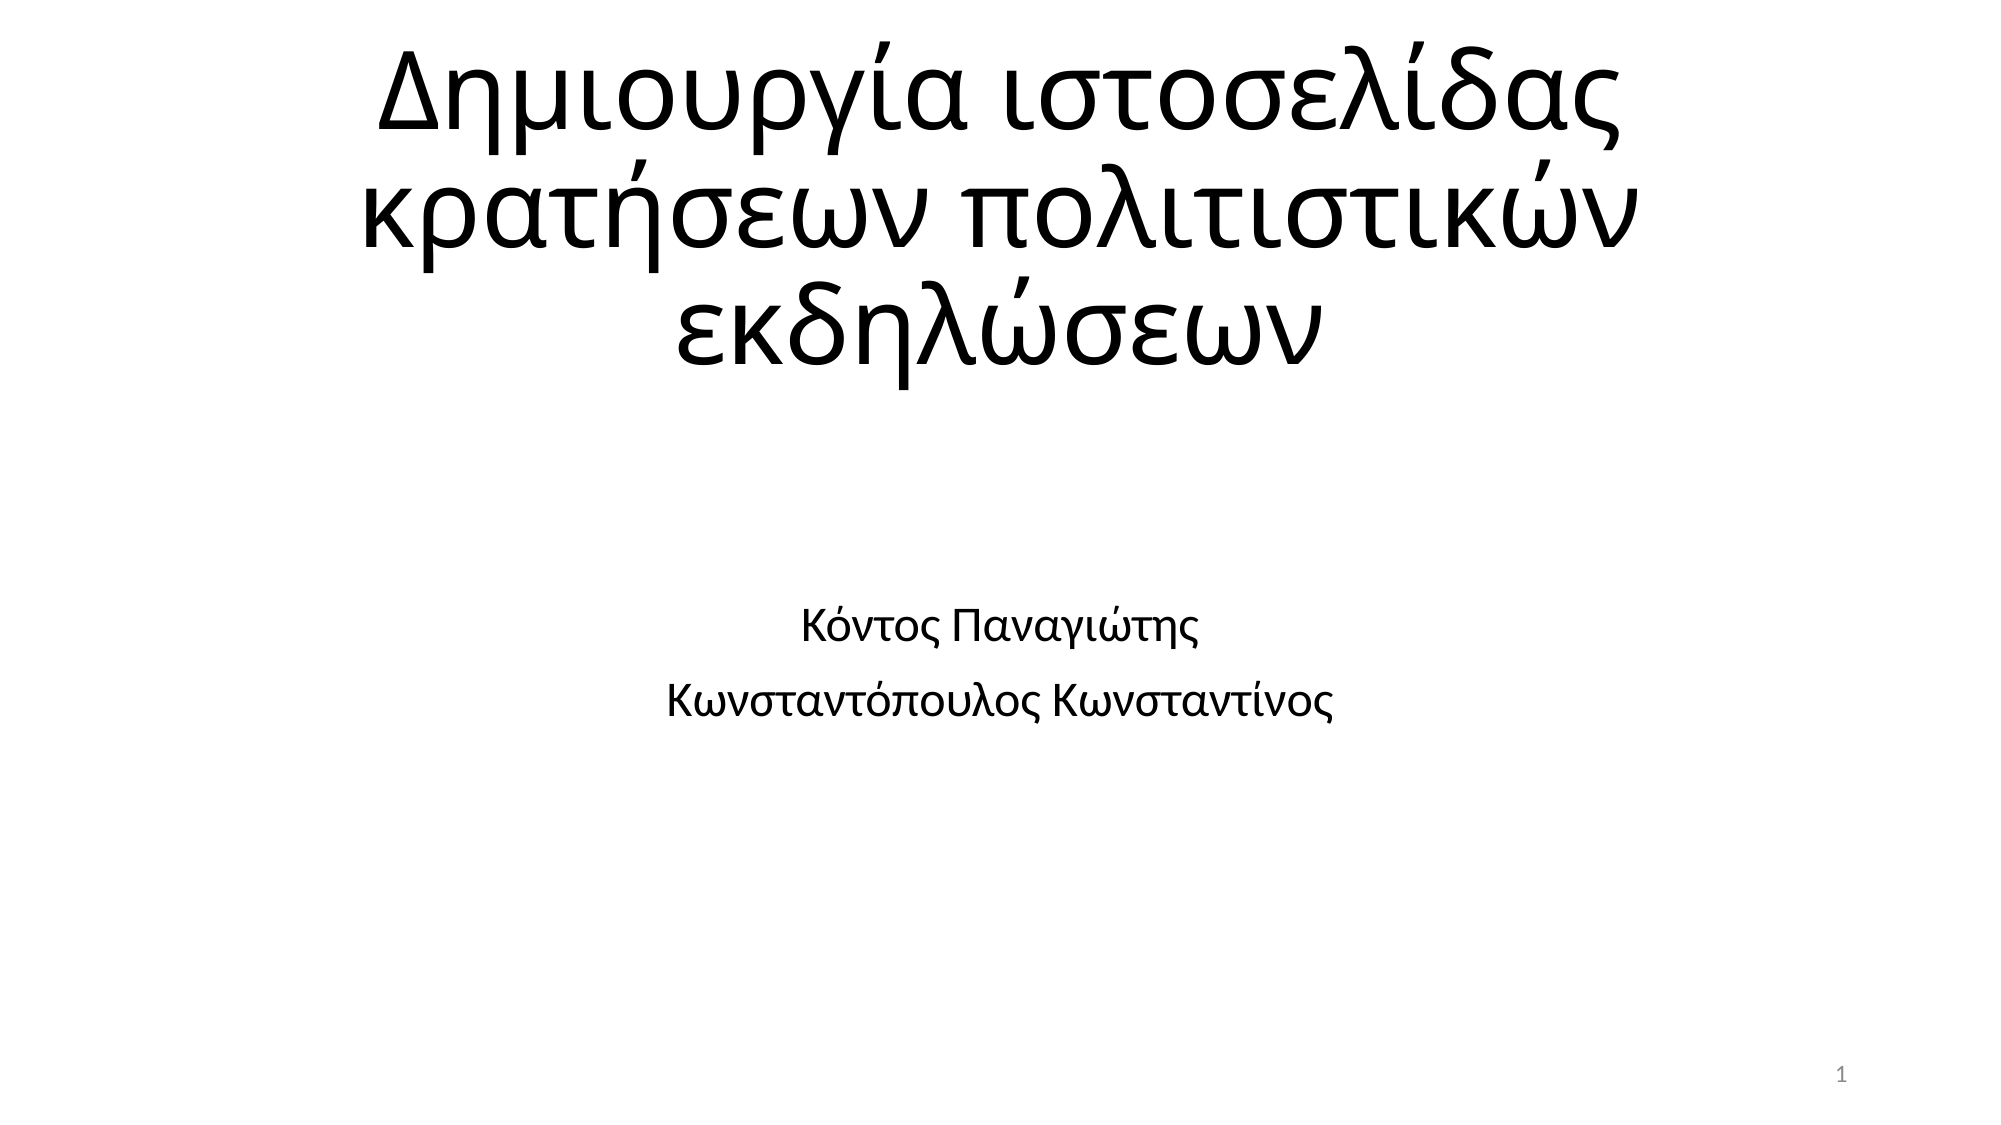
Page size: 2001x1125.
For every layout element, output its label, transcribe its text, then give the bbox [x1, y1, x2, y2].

subtitle Κόντος Παναγιώτης Κωνσταντόπουλος Κωνσταντίνος [249, 590, 1750, 863]
title Δημιουργία ιστοσελίδας κρατήσεων πολιτιστικών εκδηλώσεων [249, 22, 1750, 396]
slide_number 1 [1412, 1042, 1863, 1103]
